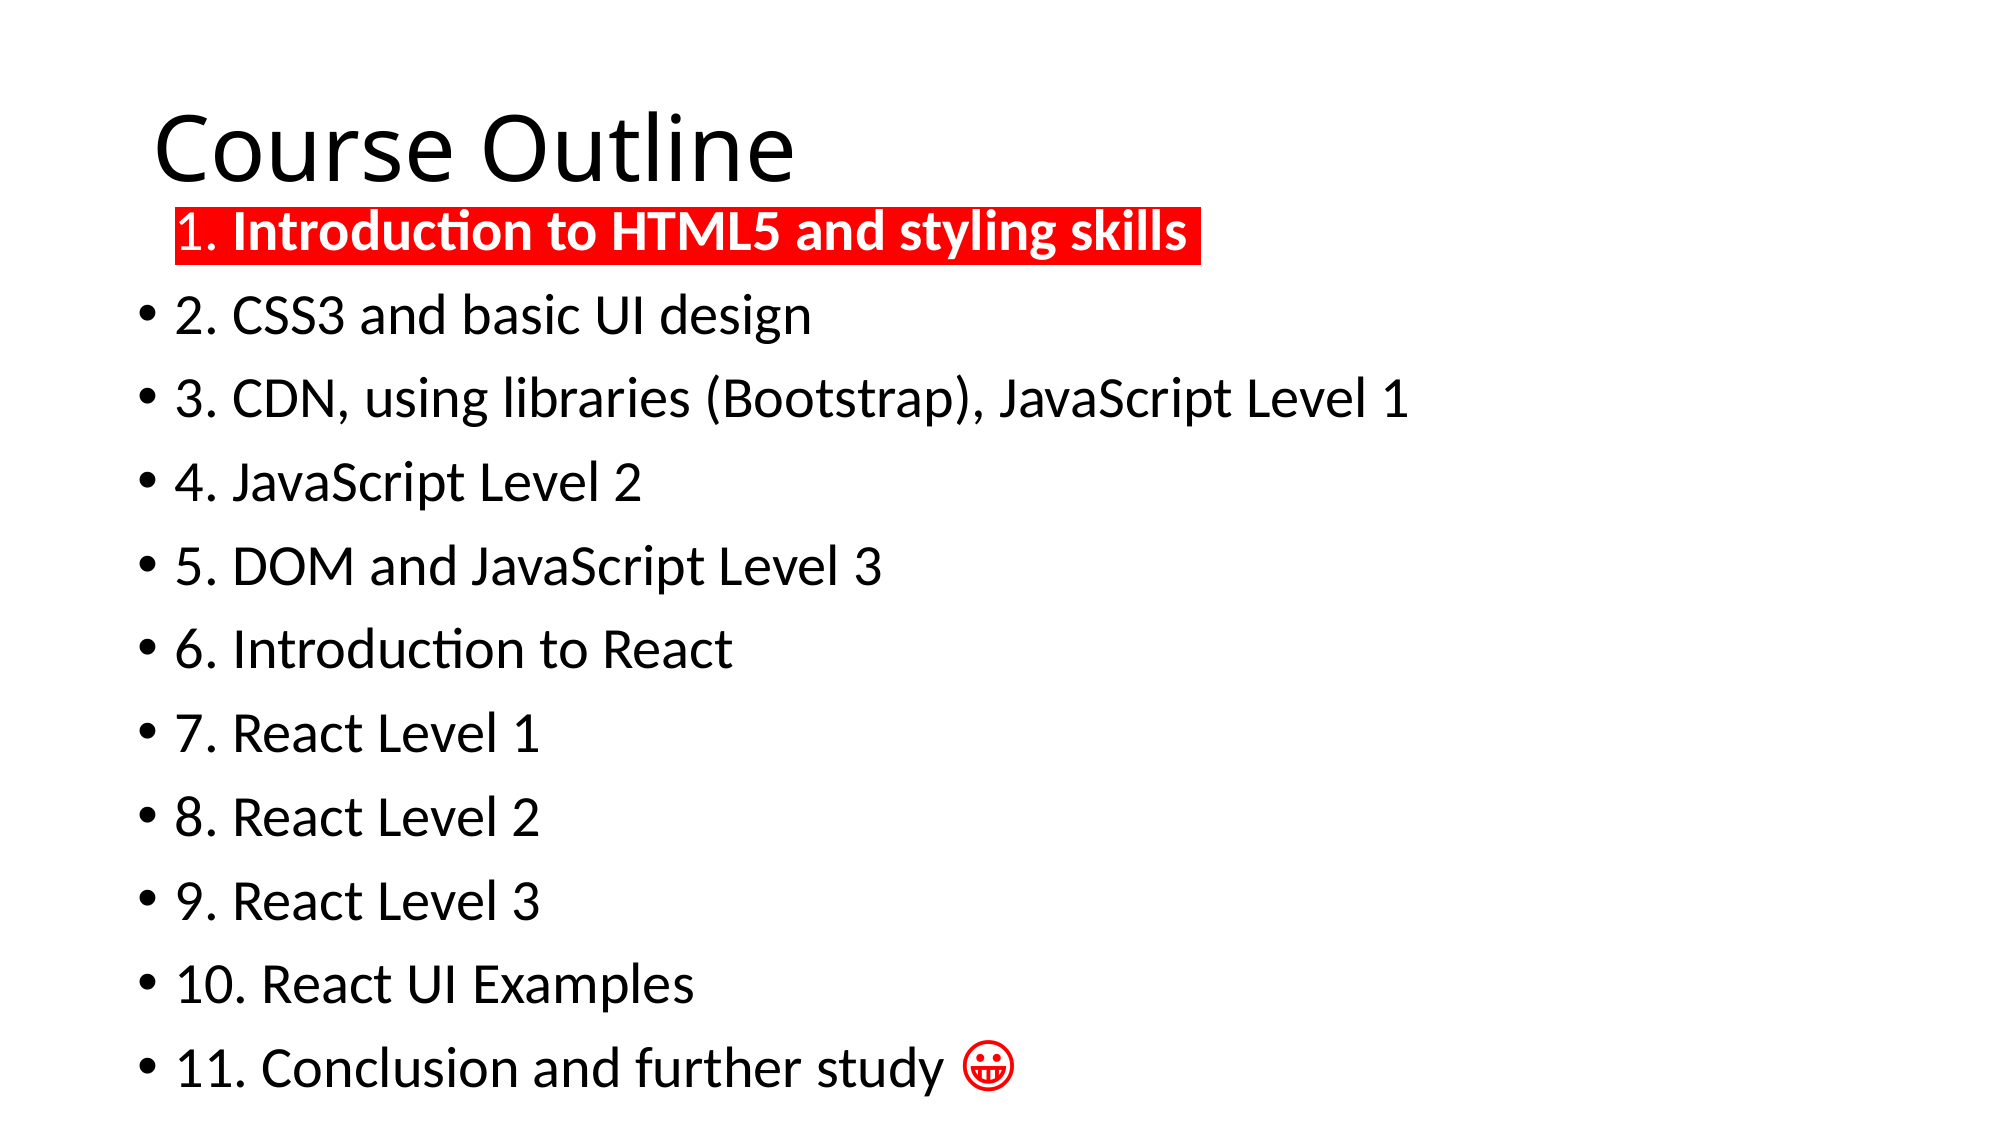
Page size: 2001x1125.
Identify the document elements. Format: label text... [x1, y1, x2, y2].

list 1. Introduction to HTML5 and styling skills 2. CSS3 and basic UI design 3. CDN, using libraries (Bootstrap), JavaScript Level 1 4. JavaScript Level 2 5. DOM and JavaScript Level 3 6. Introduction to React 7. React Level 1 8. React Level 2 9. React Level 3 10. React UI Examples 11. Conclusion and further study 😀 [122, 192, 1848, 1125]
title Course Outline [137, 42, 1863, 261]
